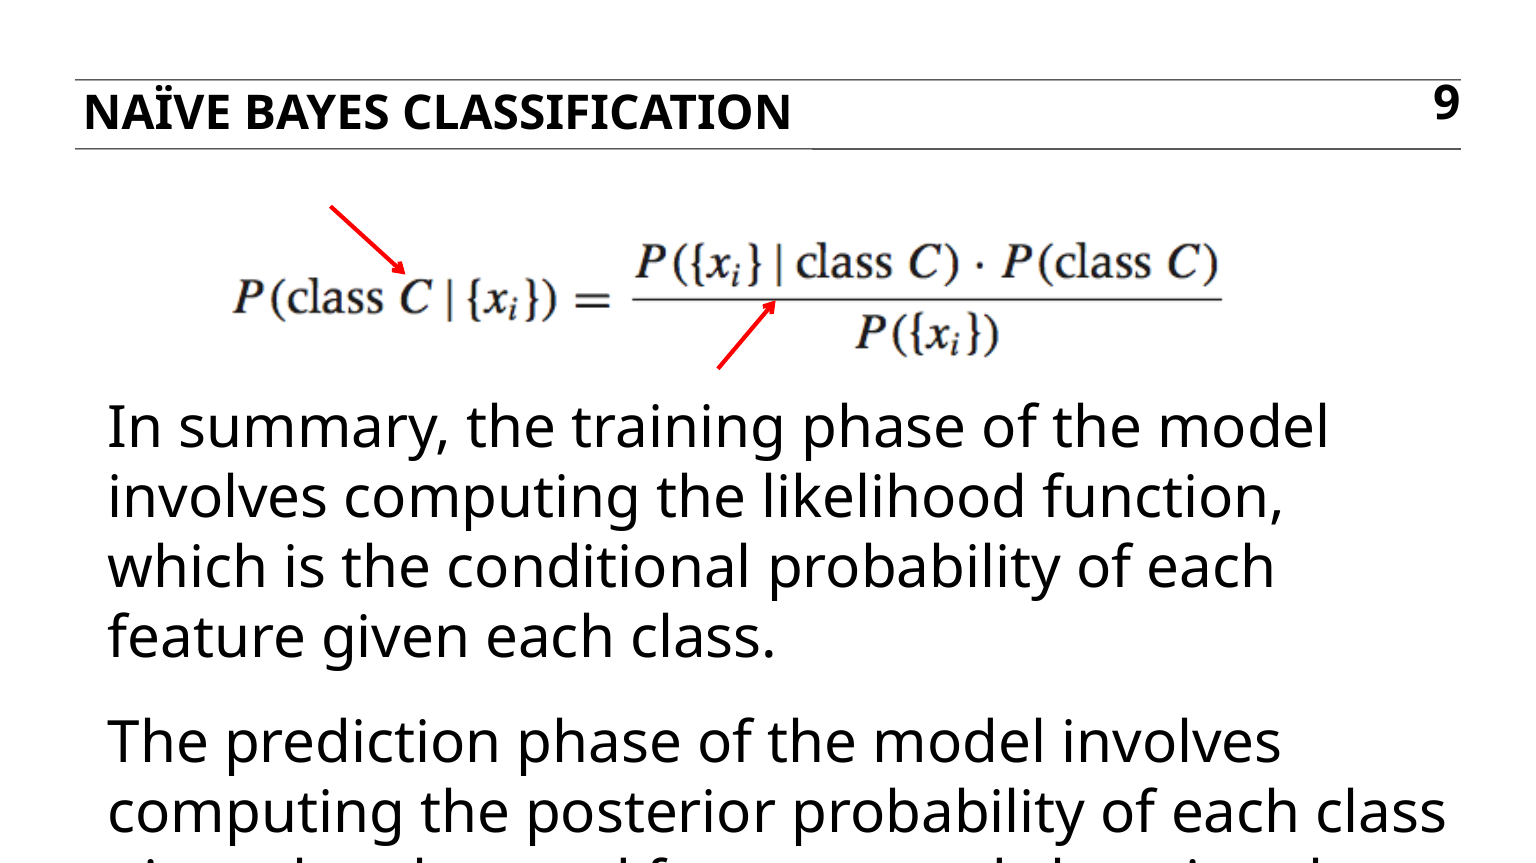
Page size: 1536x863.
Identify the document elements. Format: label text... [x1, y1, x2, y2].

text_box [330, 206, 406, 275]
slide_number 9 [1419, 86, 1461, 138]
picture [180, 156, 1284, 444]
list Naïve bayes classification [67, 81, 1118, 132]
text_box In summary, the training phase of the model involves computing the likelihood function, which is the conditional probability of each feature given each class. The prediction phase of the model involves computing the posterior probability of each class given the observed features, and choosing the class with the highest probability. [92, 381, 1468, 863]
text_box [717, 300, 776, 369]
